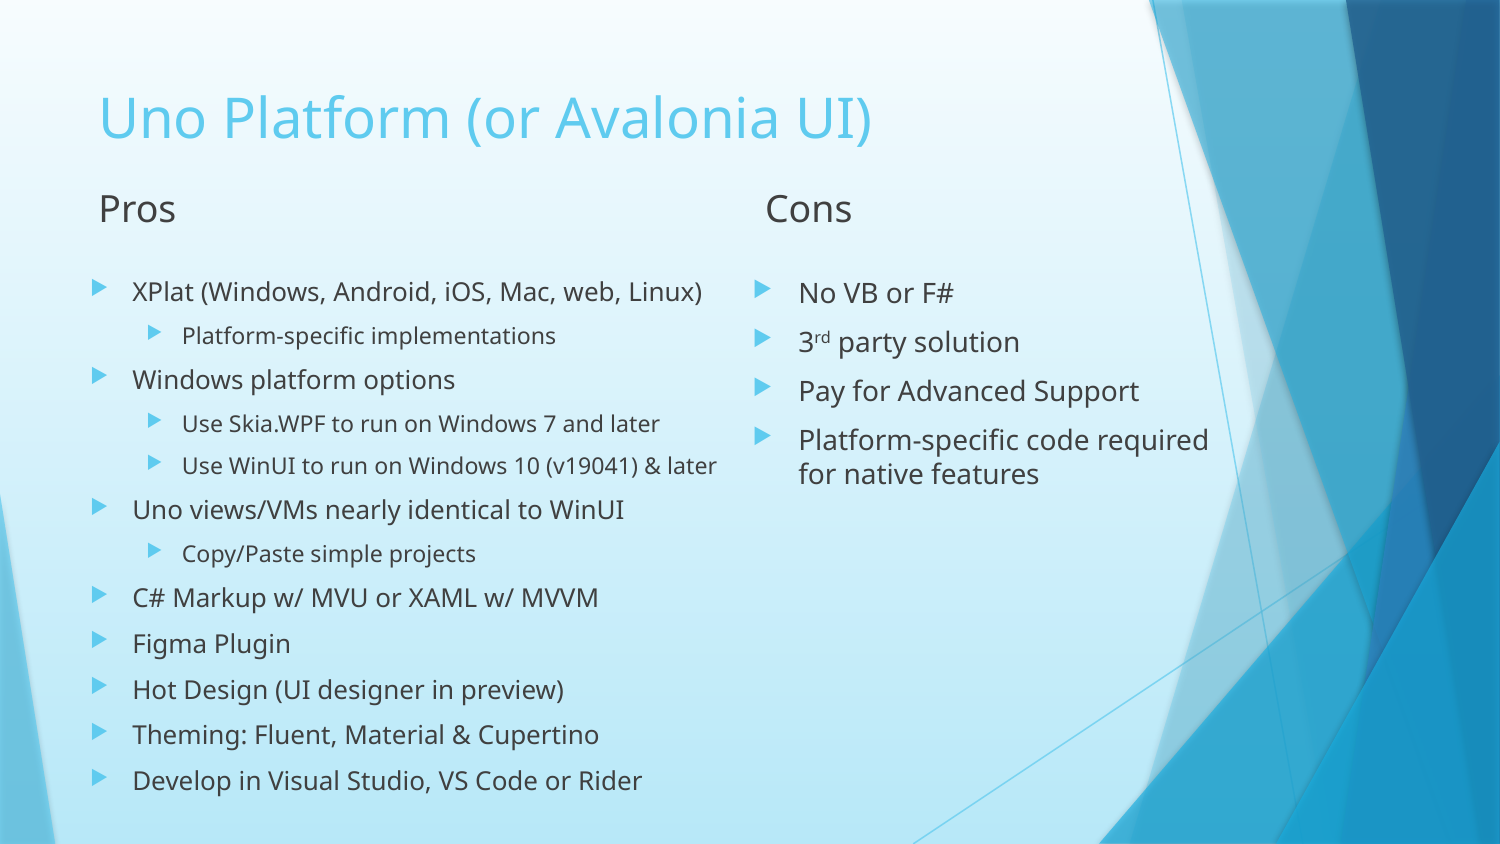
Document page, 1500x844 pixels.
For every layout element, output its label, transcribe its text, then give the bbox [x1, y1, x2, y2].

list No VB or F# 3rd party solution Pay for Advanced Support Platform-specific code required for native features [737, 267, 1253, 675]
list XPlat (Windows, Android, iOS, Mac, web, Linux) Platform-specific implementations Windows platform options Use Skia.WPF to run on Windows 7 and later Use WinUI to run on Windows 10 (v19041) & later Uno views/VMs nearly identical to WinUI Copy/Paste simple projects C# Markup w/ MVU or XAML w/ MVVM Figma Plugin Hot Design (UI designer in preview) Theming: Fluent, Material & Cupertino Develop in Visual Studio, VS Code or Rider [75, 267, 738, 810]
title Uno Platform (or Avalonia UI) [83, 75, 1141, 238]
list Cons [750, 166, 1265, 238]
list Pros [83, 166, 599, 238]
